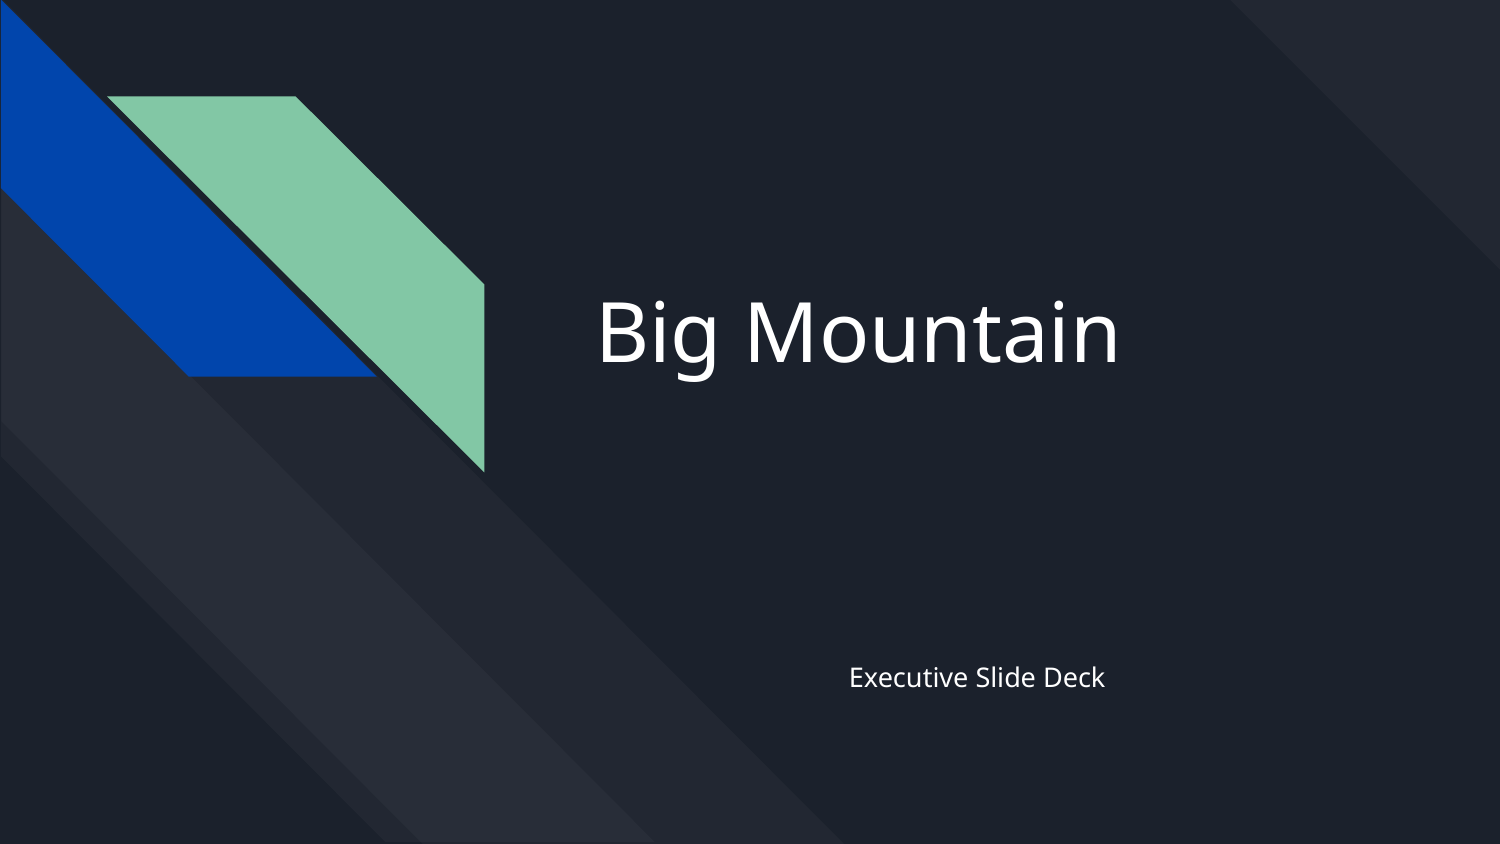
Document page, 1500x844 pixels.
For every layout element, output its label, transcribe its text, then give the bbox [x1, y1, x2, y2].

subtitle Executive Slide Deck [833, 643, 1404, 727]
title Big Mountain [580, 258, 1404, 518]
